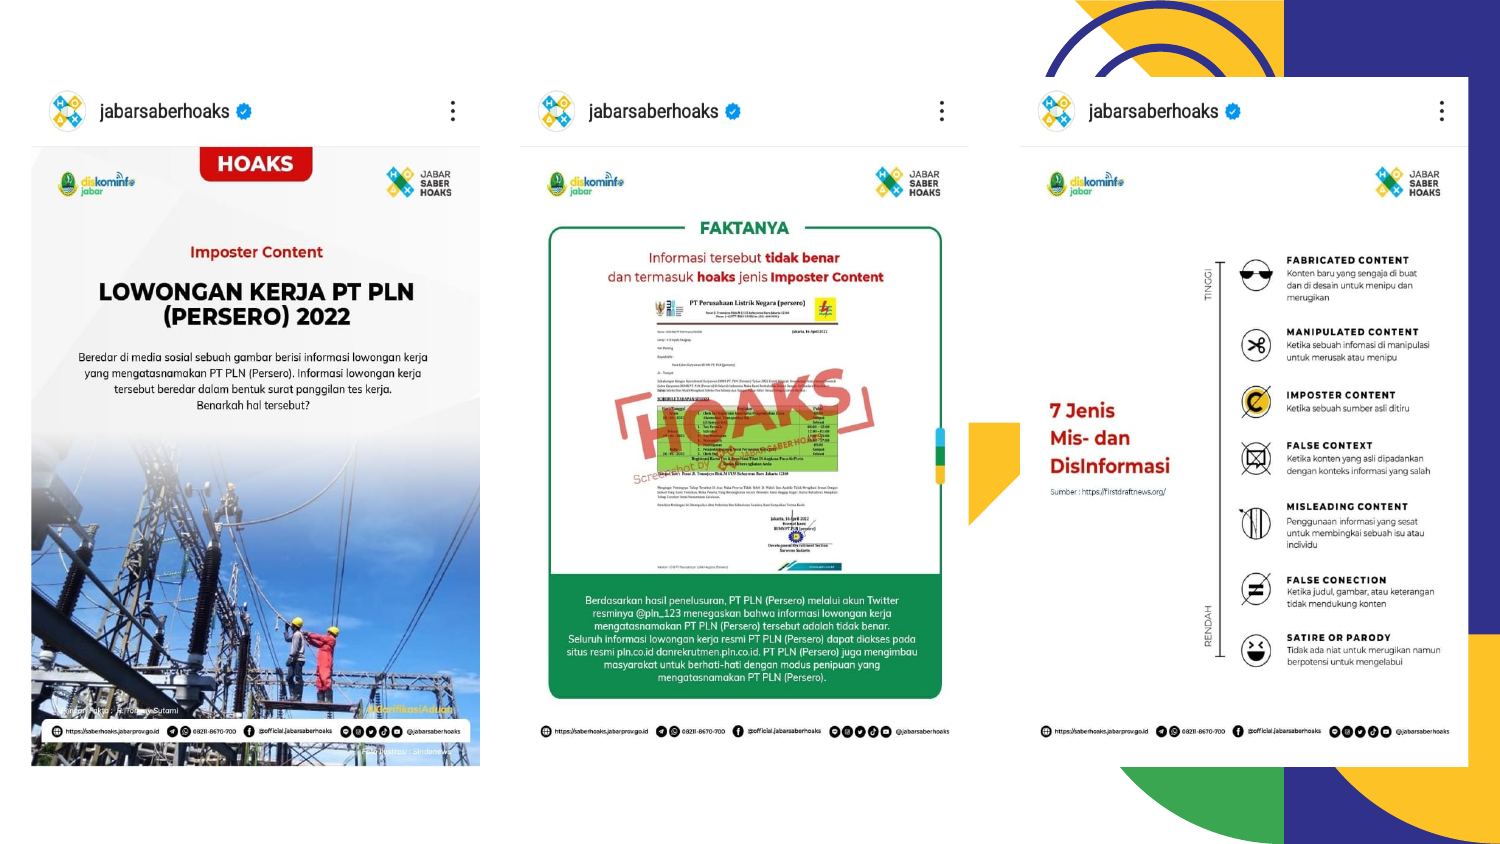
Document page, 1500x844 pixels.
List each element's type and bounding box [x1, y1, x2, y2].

picture [1019, 77, 1469, 767]
picture [31, 77, 481, 767]
picture [520, 77, 970, 767]
